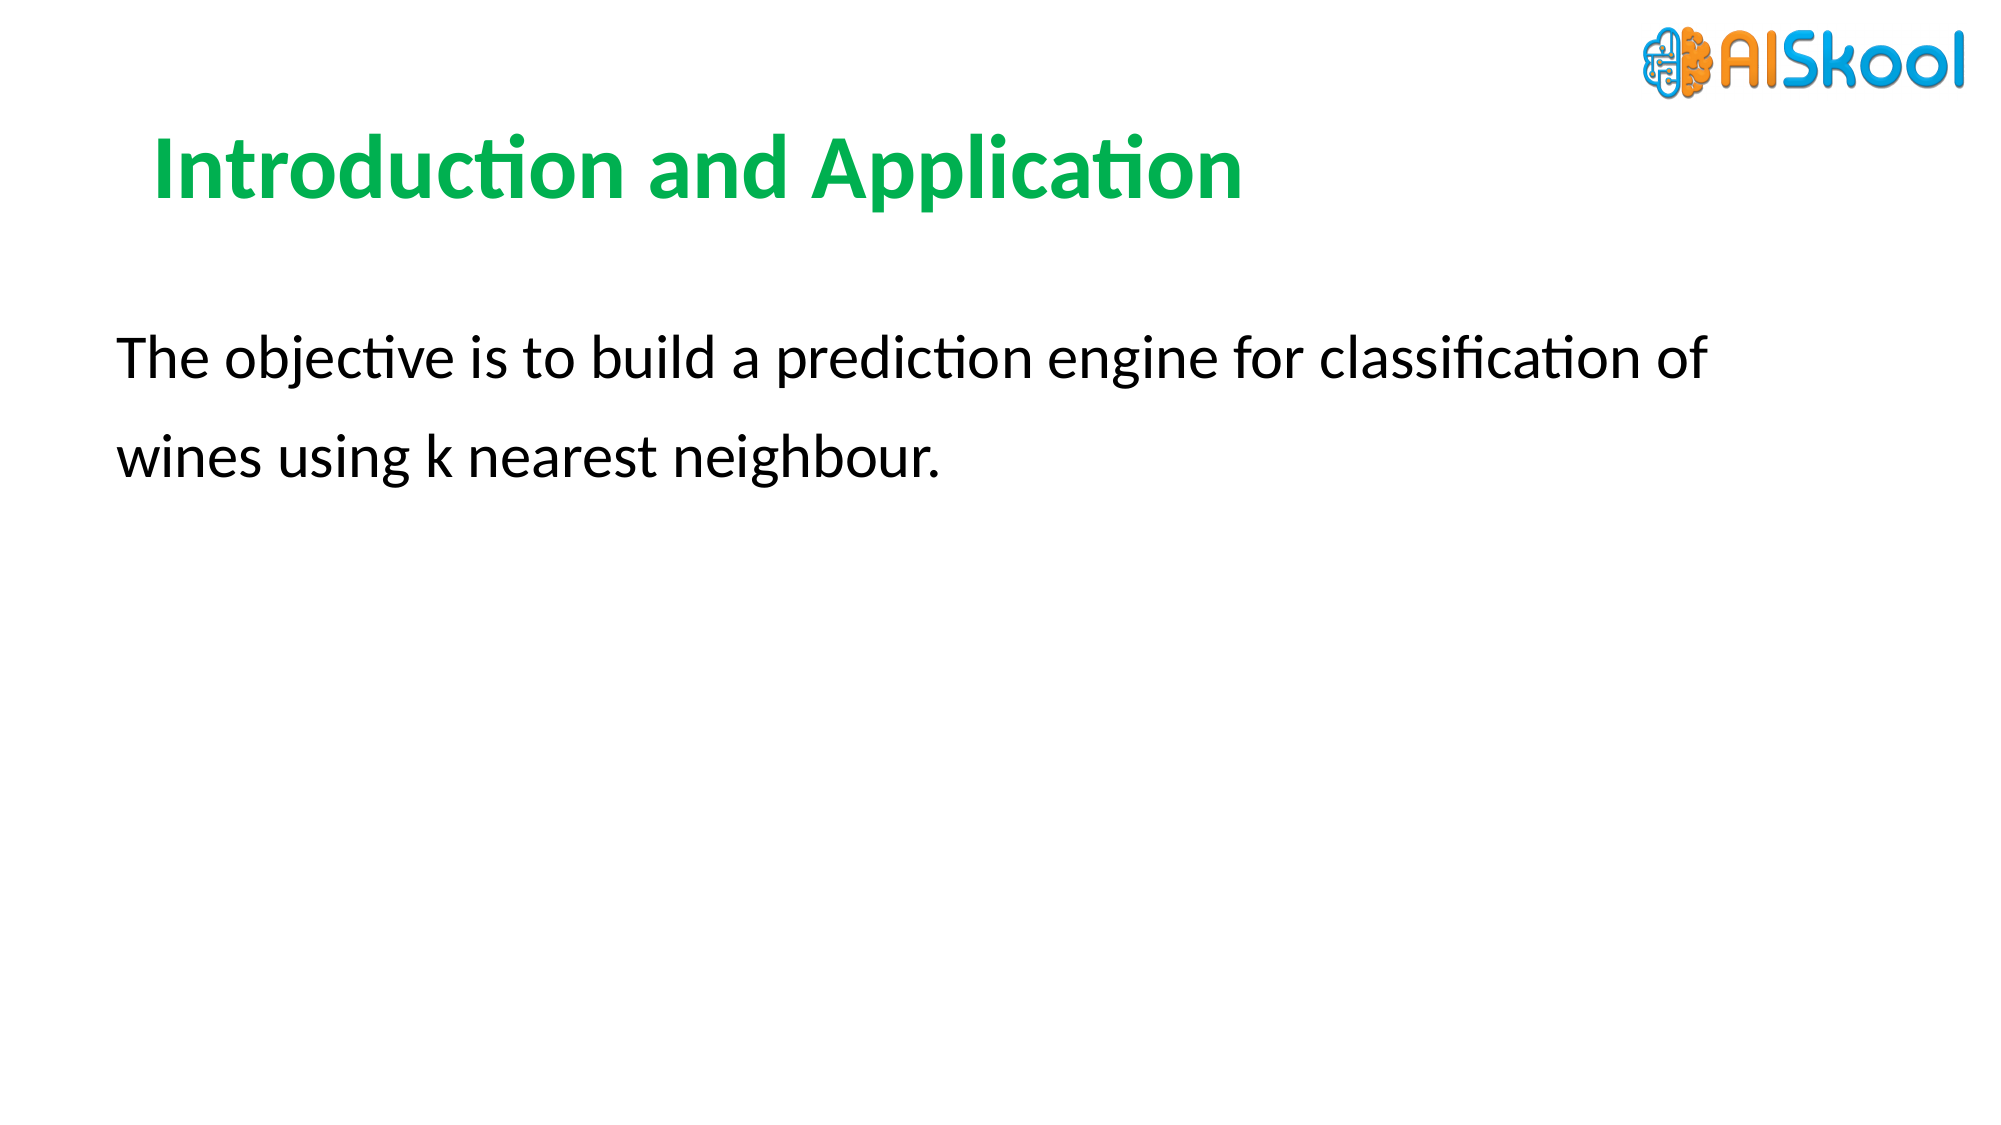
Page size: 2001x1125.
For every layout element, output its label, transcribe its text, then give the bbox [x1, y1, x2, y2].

title Introduction and Application [137, 59, 1863, 278]
text_box The objective is to build a prediction engine for classification of wines using k nearest neighbour. [100, 277, 1809, 1056]
picture [1641, 23, 1967, 101]
